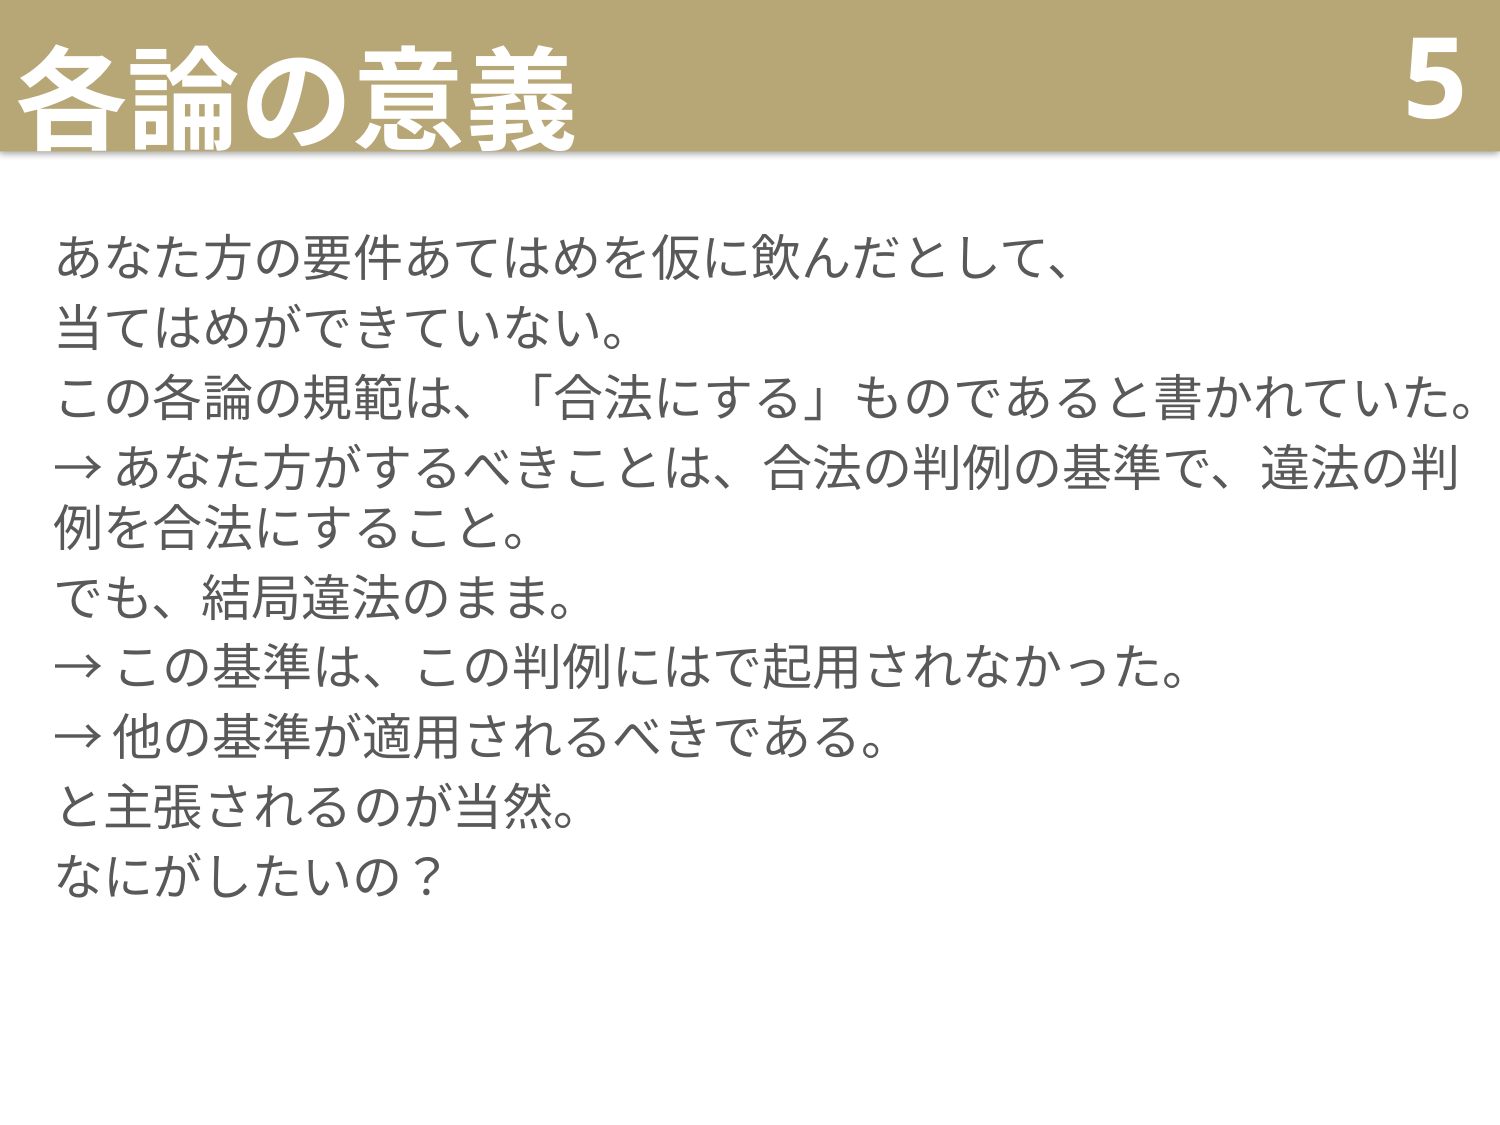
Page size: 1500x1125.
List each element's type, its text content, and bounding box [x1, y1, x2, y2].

list あなた方の要件あてはめを仮に飲んだとして、 当てはめができていない。 この各論の規範は、「合法にする」ものであると書かれていた。 →あなた方がするべきことは、合法の判例の基準で、違法の判例を合法にすること。 でも、結局違法のまま。 →この基準は、この判例にはで起用されなかった。 →他の基準が適用されるべきである。 と主張されるのが当然。 なにがしたいの？ [38, 218, 1483, 963]
slide_number 5 [1132, 52, 1483, 113]
title 各論の意義 [0, 2, 1500, 190]
